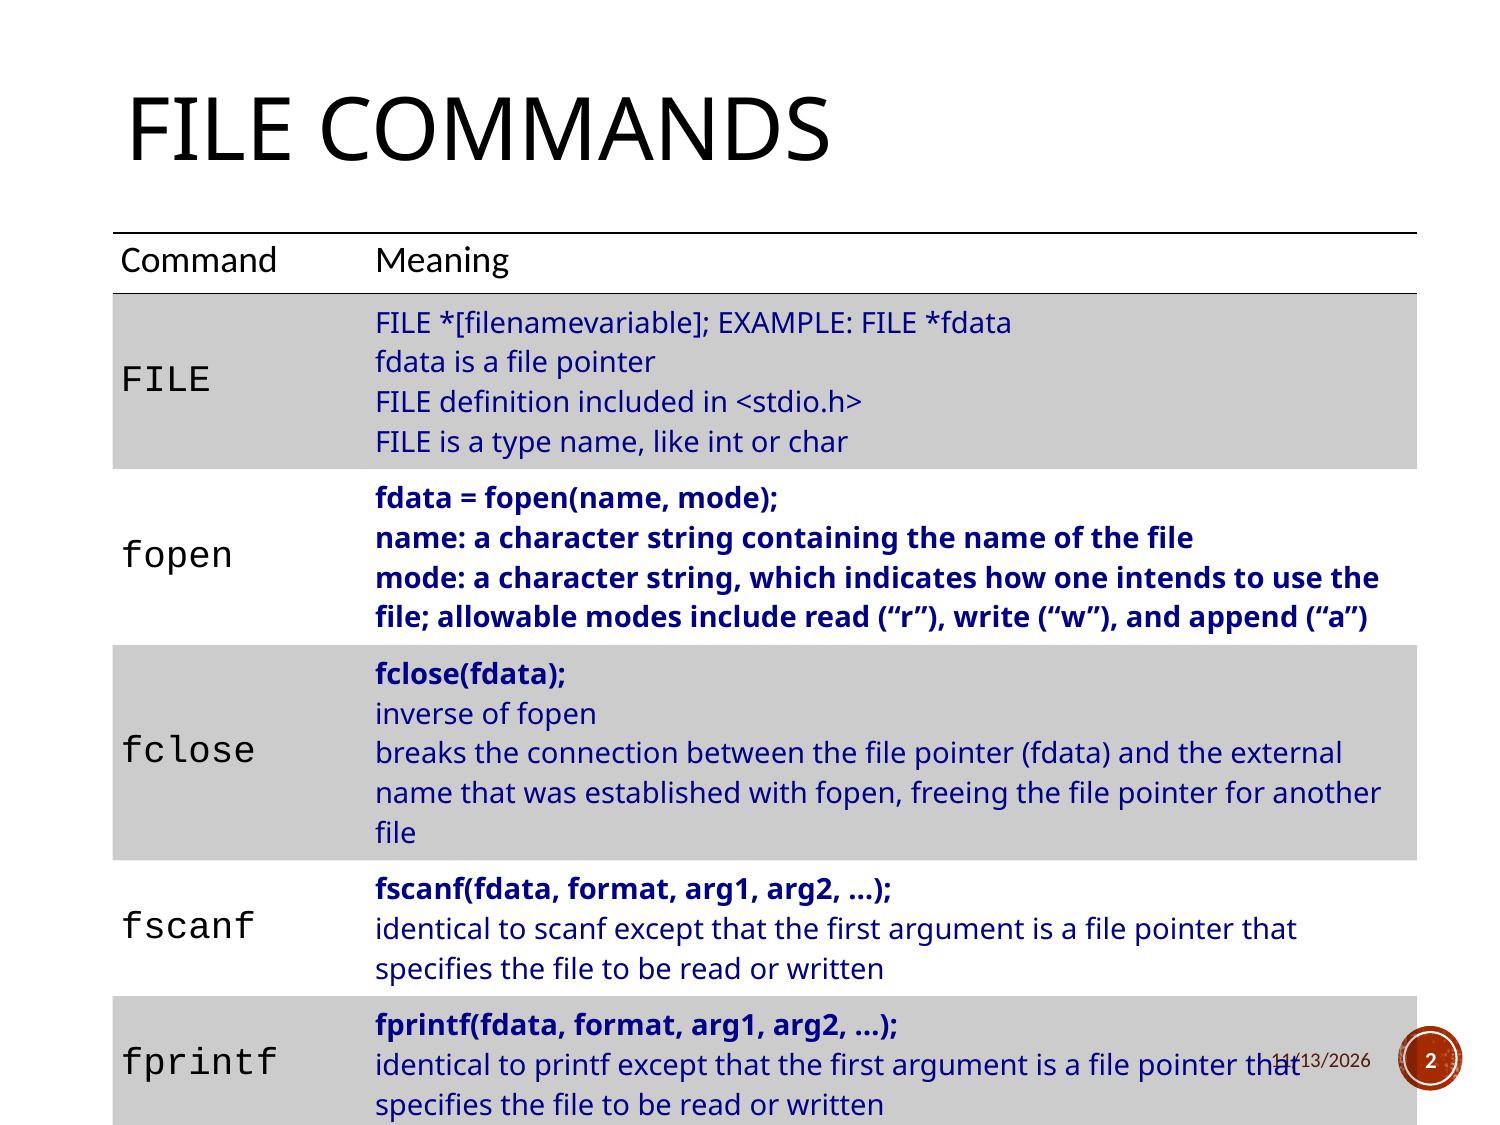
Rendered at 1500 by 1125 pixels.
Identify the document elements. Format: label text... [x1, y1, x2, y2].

table_cell FILE *[filenamevariable]; EXAMPLE: FILE *fdata fdata is a file pointer FILE definition included in <stdio.h> FILE is a type name, like int or char [367, 294, 1417, 469]
table_cell fscanf [113, 860, 367, 996]
table_cell fscanf(fdata, format, arg1, arg2, …); identical to scanf except that the first argument is a file pointer that specifies the file to be read or written [367, 860, 1417, 996]
table_header Command [113, 234, 367, 293]
slide_number 2 [1417, 1028, 1471, 1089]
table_cell fprintf [113, 996, 367, 1125]
table_cell fdata = fopen(name, mode); name: a character string containing the name of the file mode: a character string, which indicates how one intends to use the file; allowable modes include read (“r”), write (“w”), and append (“a”) [367, 469, 1417, 645]
title FILE commands [110, 0, 1386, 264]
table_header Meaning [367, 234, 1417, 293]
table_cell fopen [113, 469, 367, 645]
table_cell FILE [113, 294, 367, 469]
table_cell fclose [113, 645, 367, 860]
table_cell fprintf(fdata, format, arg1, arg2, …); identical to printf except that the first argument is a file pointer that specifies the file to be read or written [367, 996, 1417, 1125]
table_cell fclose(fdata); inverse of fopen breaks the connection between the file pointer (fdata) and the external name that was established with fopen, freeing the file pointer for another file [367, 645, 1417, 860]
